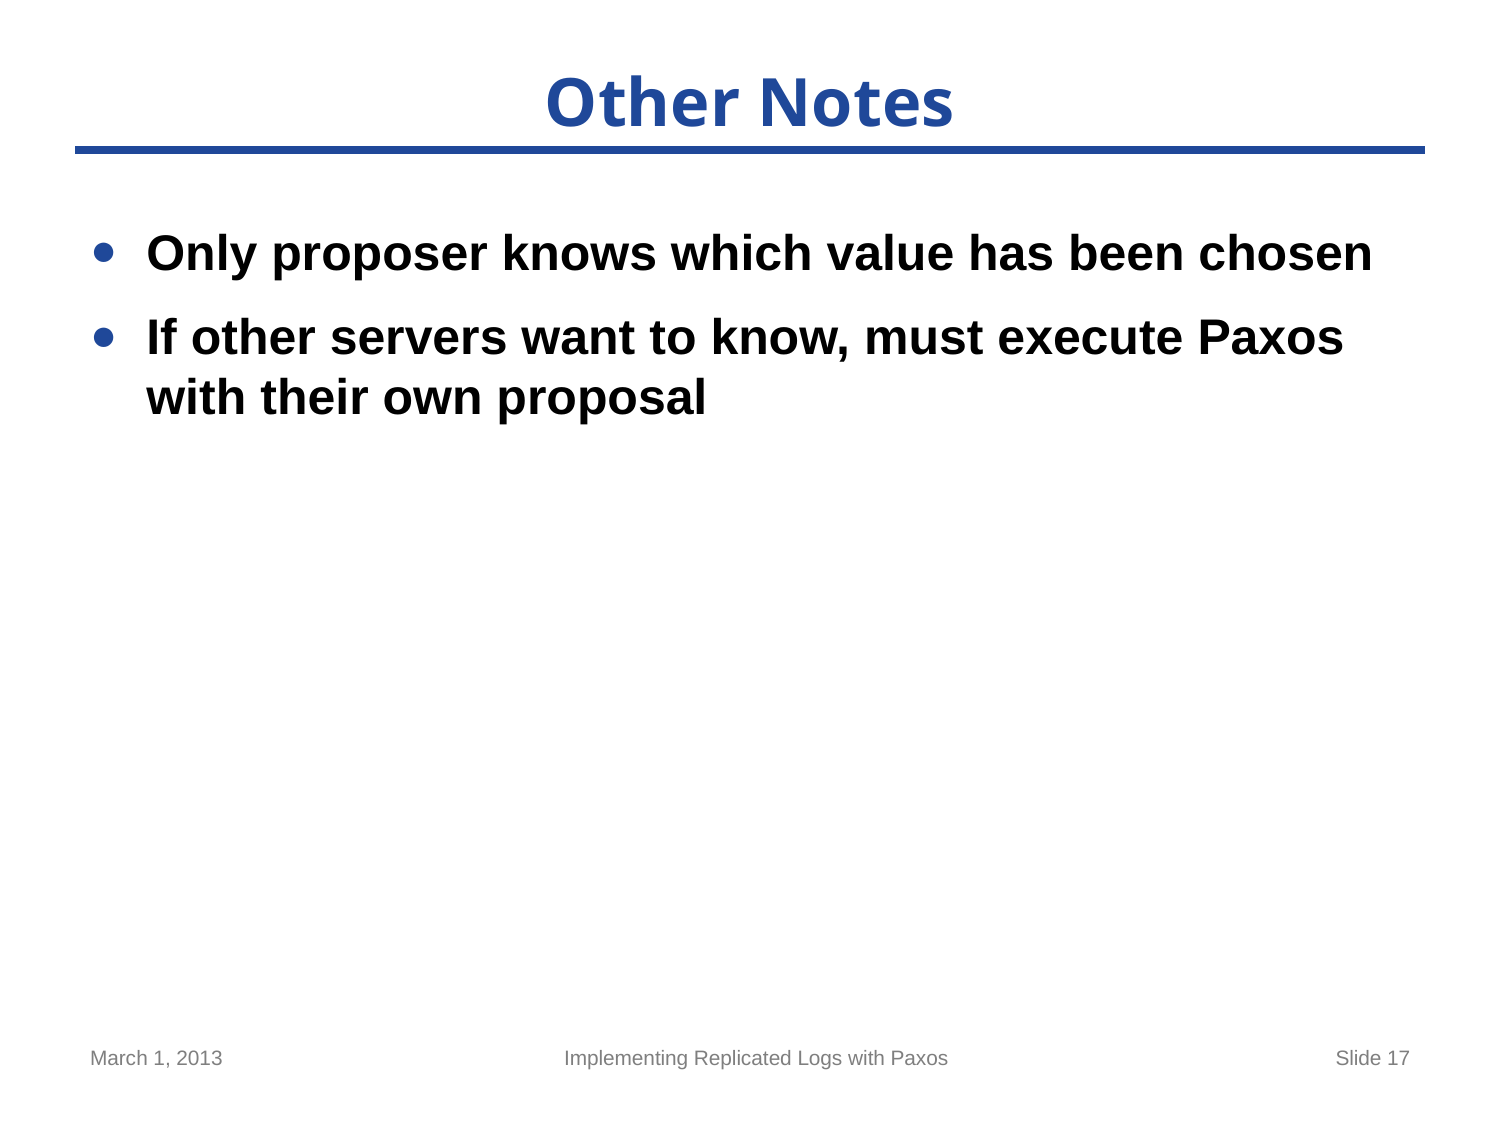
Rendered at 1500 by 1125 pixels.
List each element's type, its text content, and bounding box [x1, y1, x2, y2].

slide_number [75, 1037, 425, 1103]
title Other Notes [75, 50, 1425, 150]
slide_number Slide 17 [1074, 1037, 1425, 1103]
list Only proposer knows which value has been chosen If other servers want to know, must execute Paxos with their own proposal [75, 212, 1425, 1005]
footer Implementing Replicated Logs with Paxos [474, 1037, 1038, 1103]
